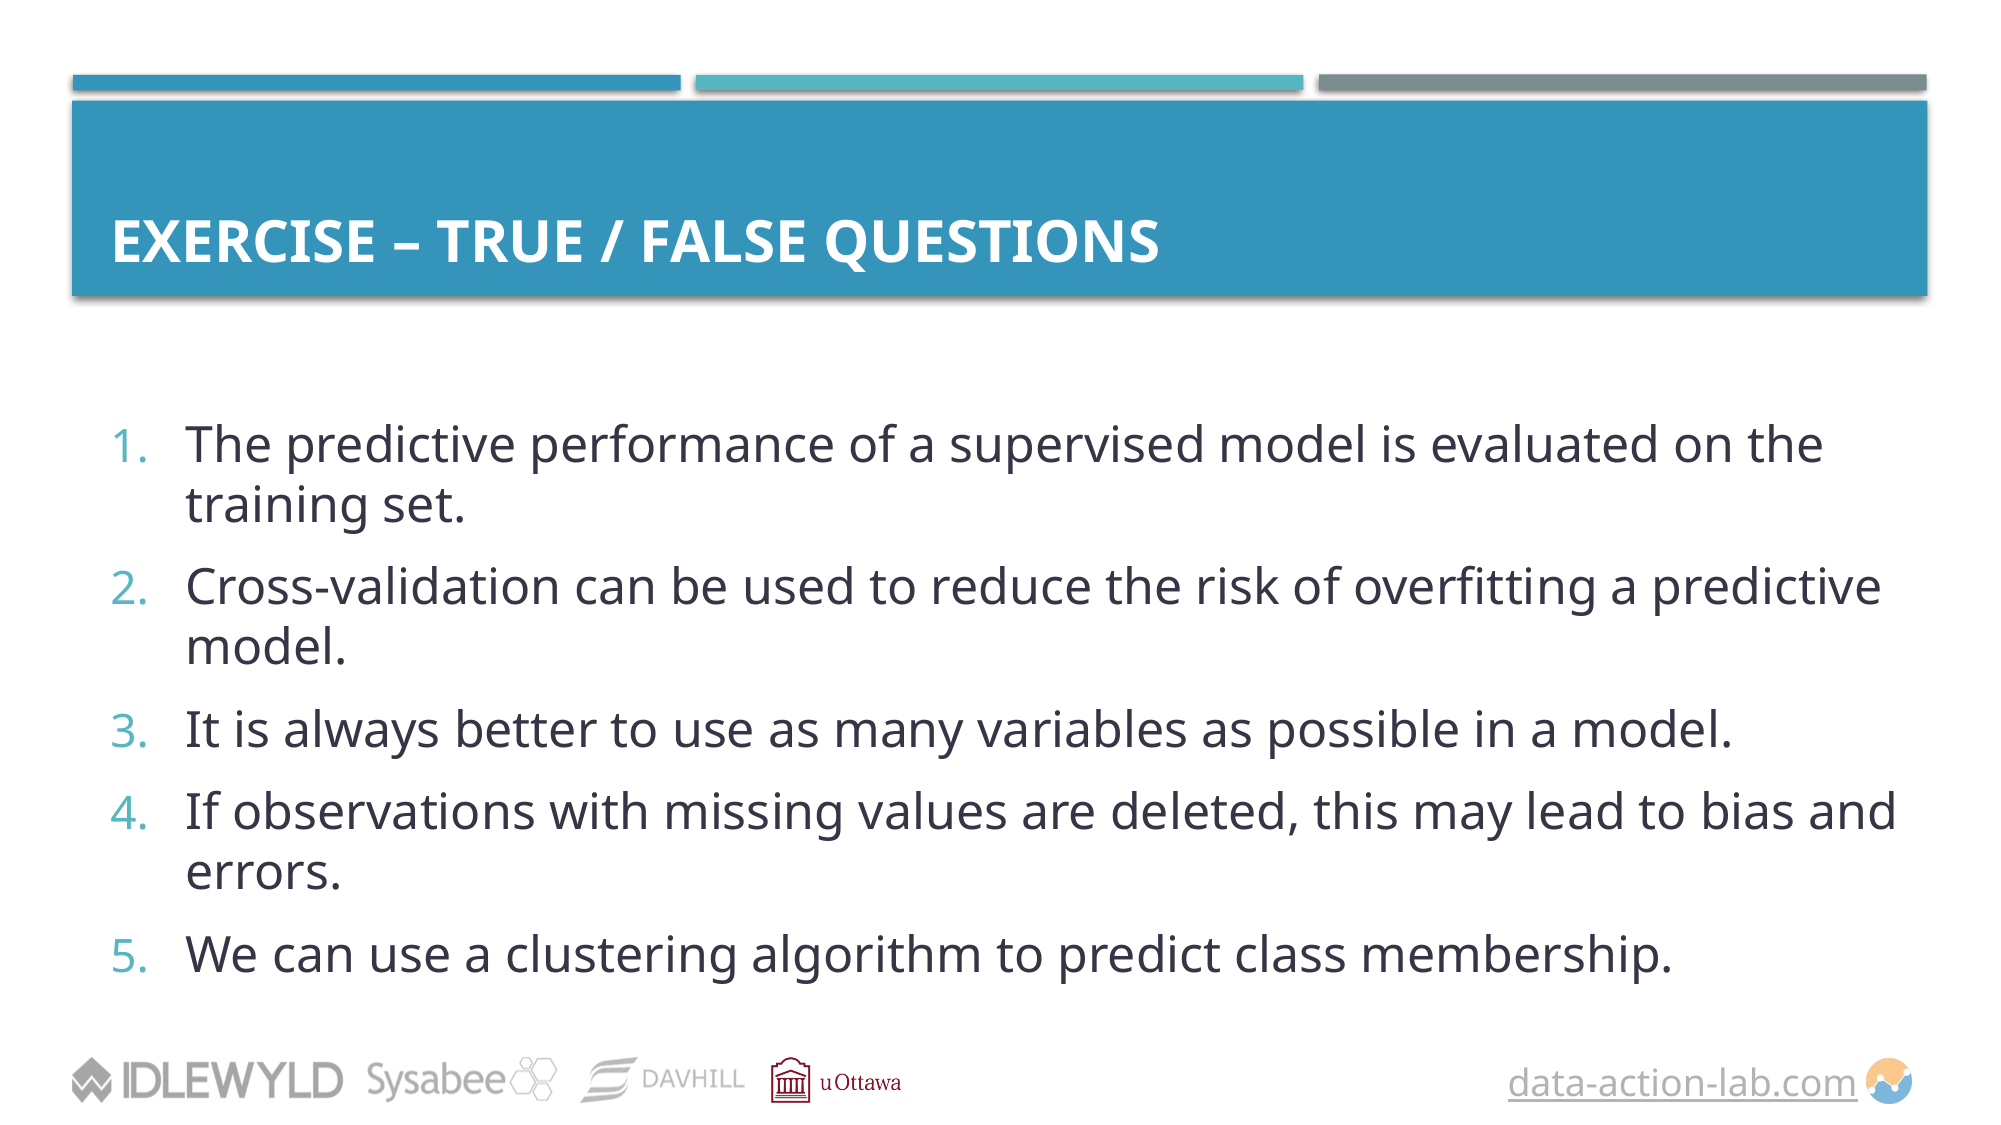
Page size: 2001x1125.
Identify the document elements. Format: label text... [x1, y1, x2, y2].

list The predictive performance of a supervised model is evaluated on the training set. Cross-validation can be used to reduce the risk of overfitting a predictive model. It is always better to use as many variables as possible in a model. If observations with missing values are deleted, this may lead to bias and errors. We can use a clustering algorithm to predict class membership. [95, 357, 1927, 1037]
picture [72, 1057, 745, 1103]
title EXERCISE – TRUE / FALSE QUESTIONS [95, 115, 1905, 282]
picture [771, 1057, 901, 1103]
